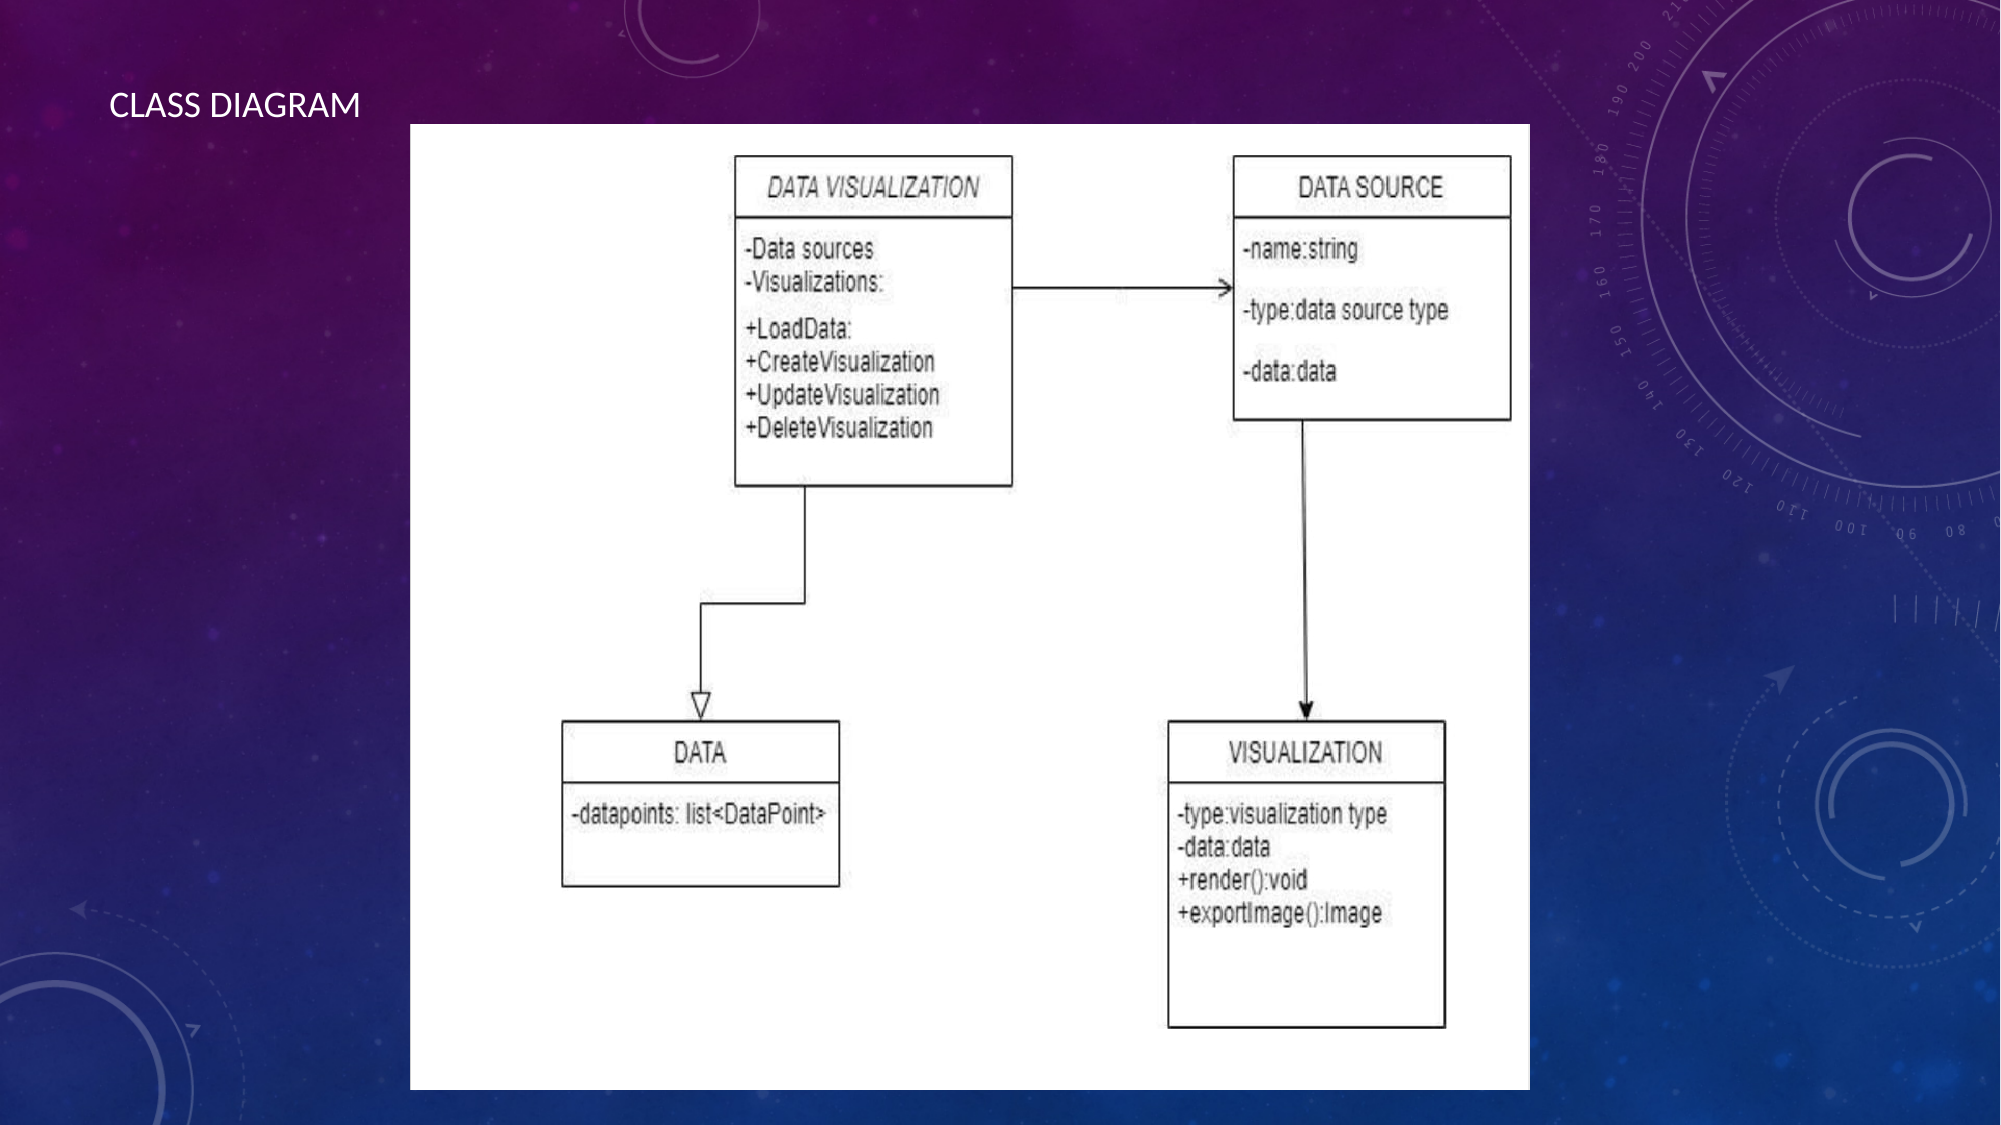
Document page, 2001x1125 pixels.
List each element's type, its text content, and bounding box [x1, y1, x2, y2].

text_box CLASS DIAGRAM [94, 72, 477, 133]
picture [0, 0, 2001, 1125]
